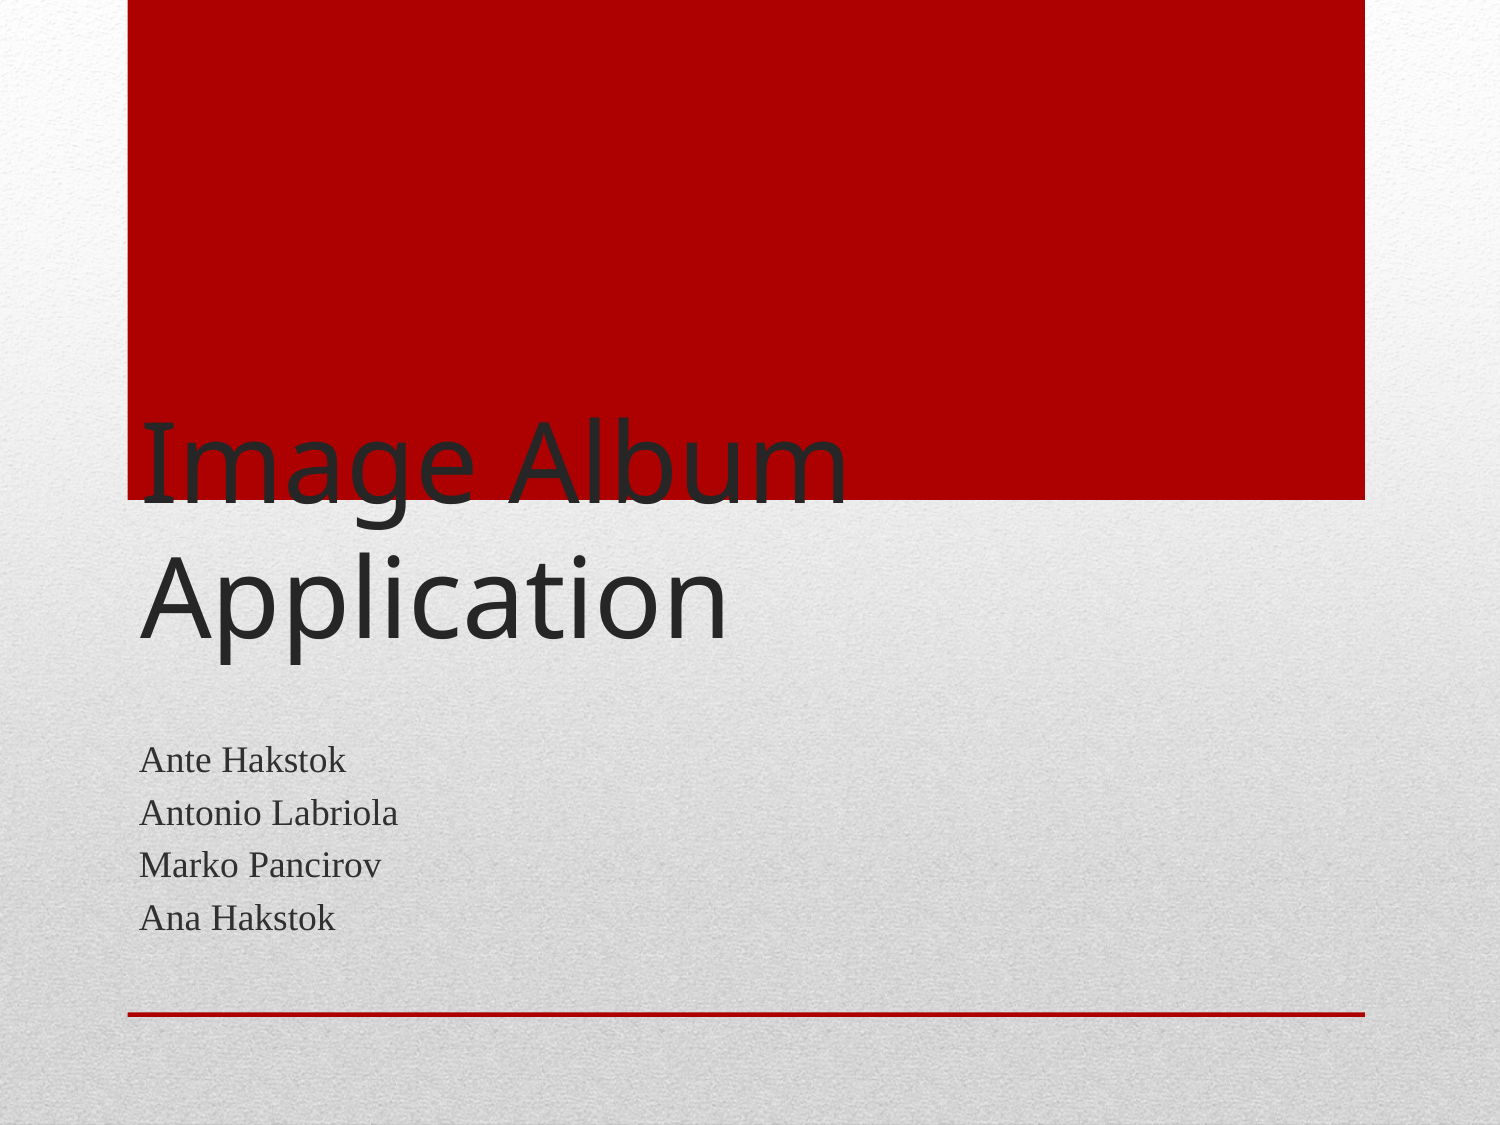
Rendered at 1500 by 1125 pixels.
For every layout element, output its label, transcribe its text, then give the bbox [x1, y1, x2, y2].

subtitle Ante Hakstok Antonio Labriola Marko Pancirov Ana Hakstok [123, 727, 1249, 1012]
title Image Album Application [125, 418, 1363, 669]
